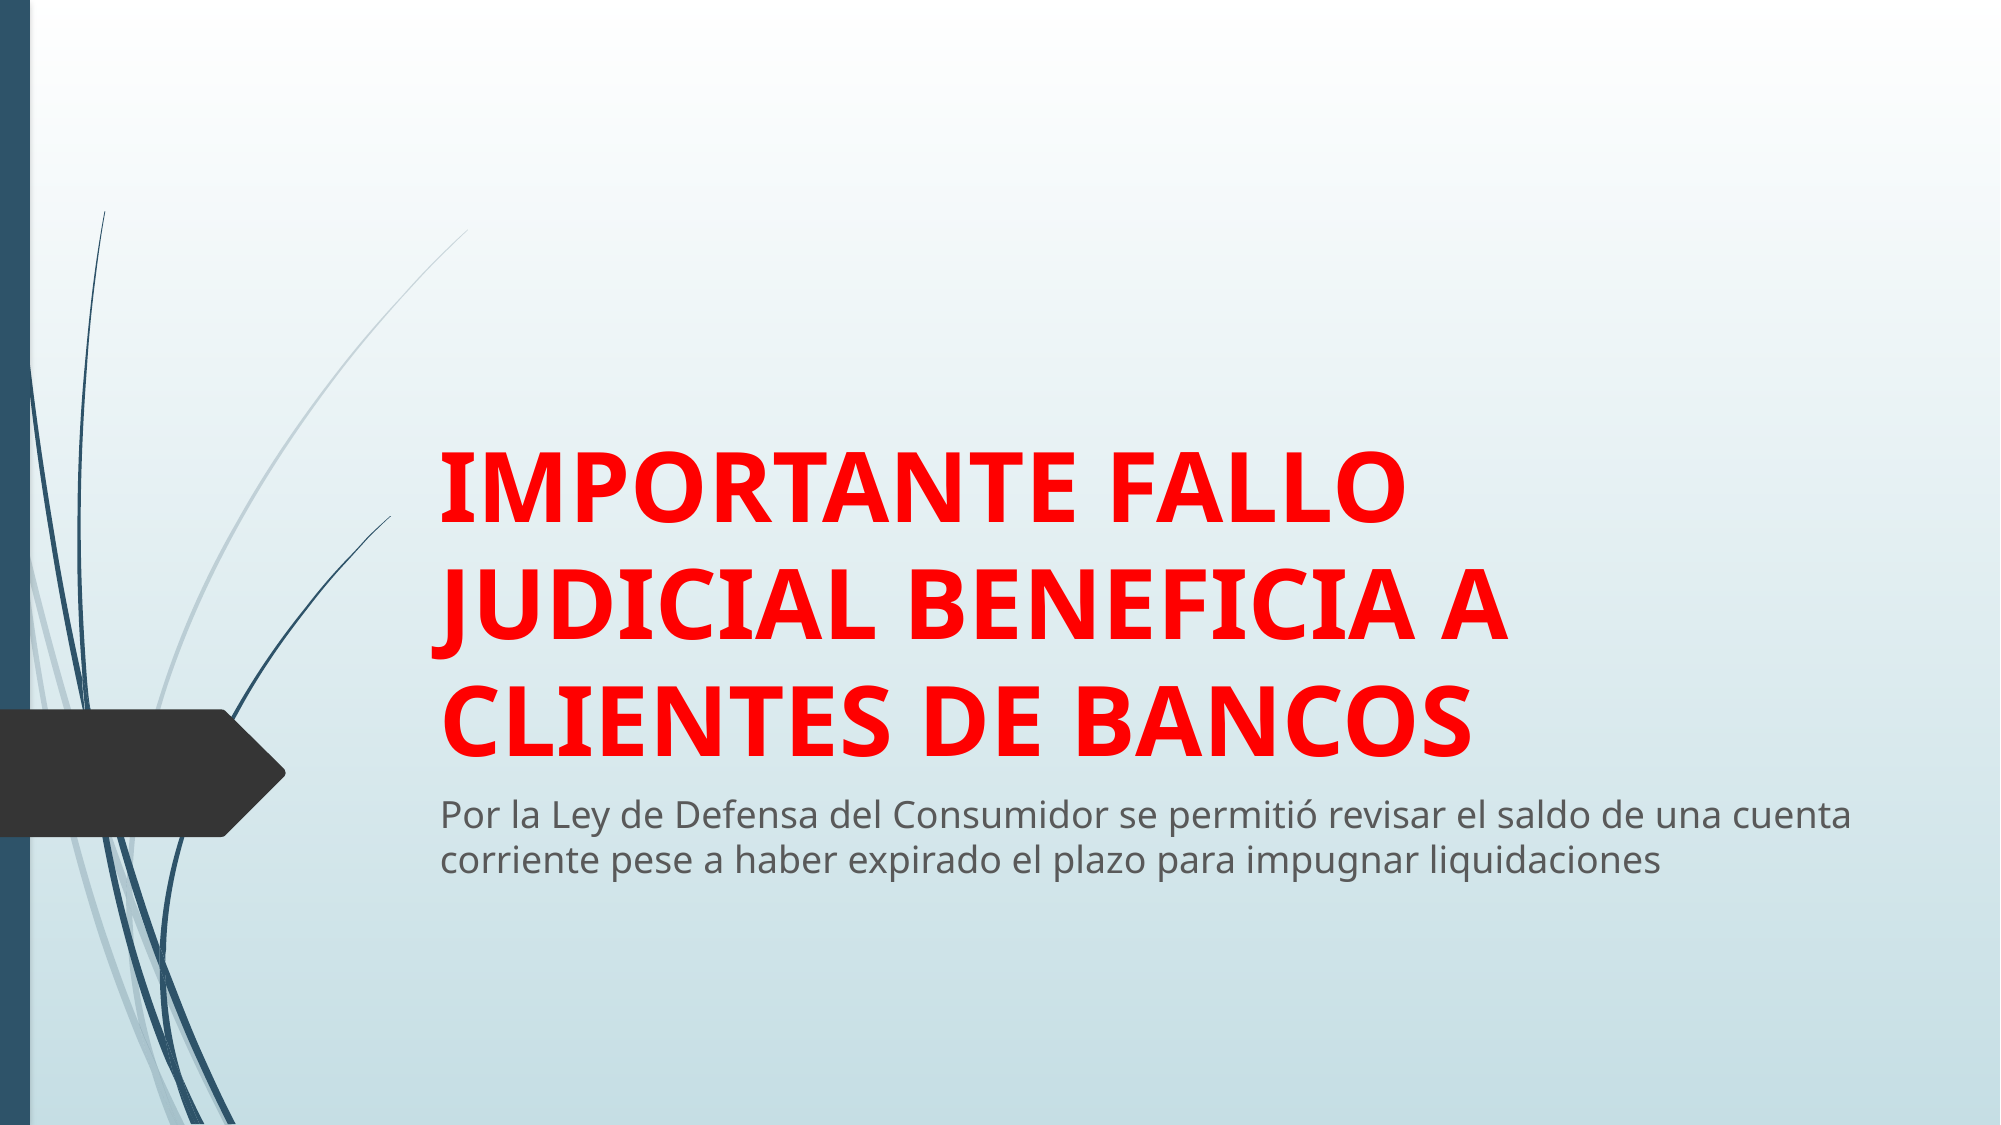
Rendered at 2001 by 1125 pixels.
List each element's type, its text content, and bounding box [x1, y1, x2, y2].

subtitle Por la Ley de Defensa del Consumidor se permitió revisar el saldo de una cuenta corriente pese a haber expirado el plazo para impugnar liquidaciones [424, 783, 1888, 969]
title IMPORTANTE FALLO JUDICIAL BENEFICIA A CLIENTES DE BANCOS [424, 412, 1888, 783]
